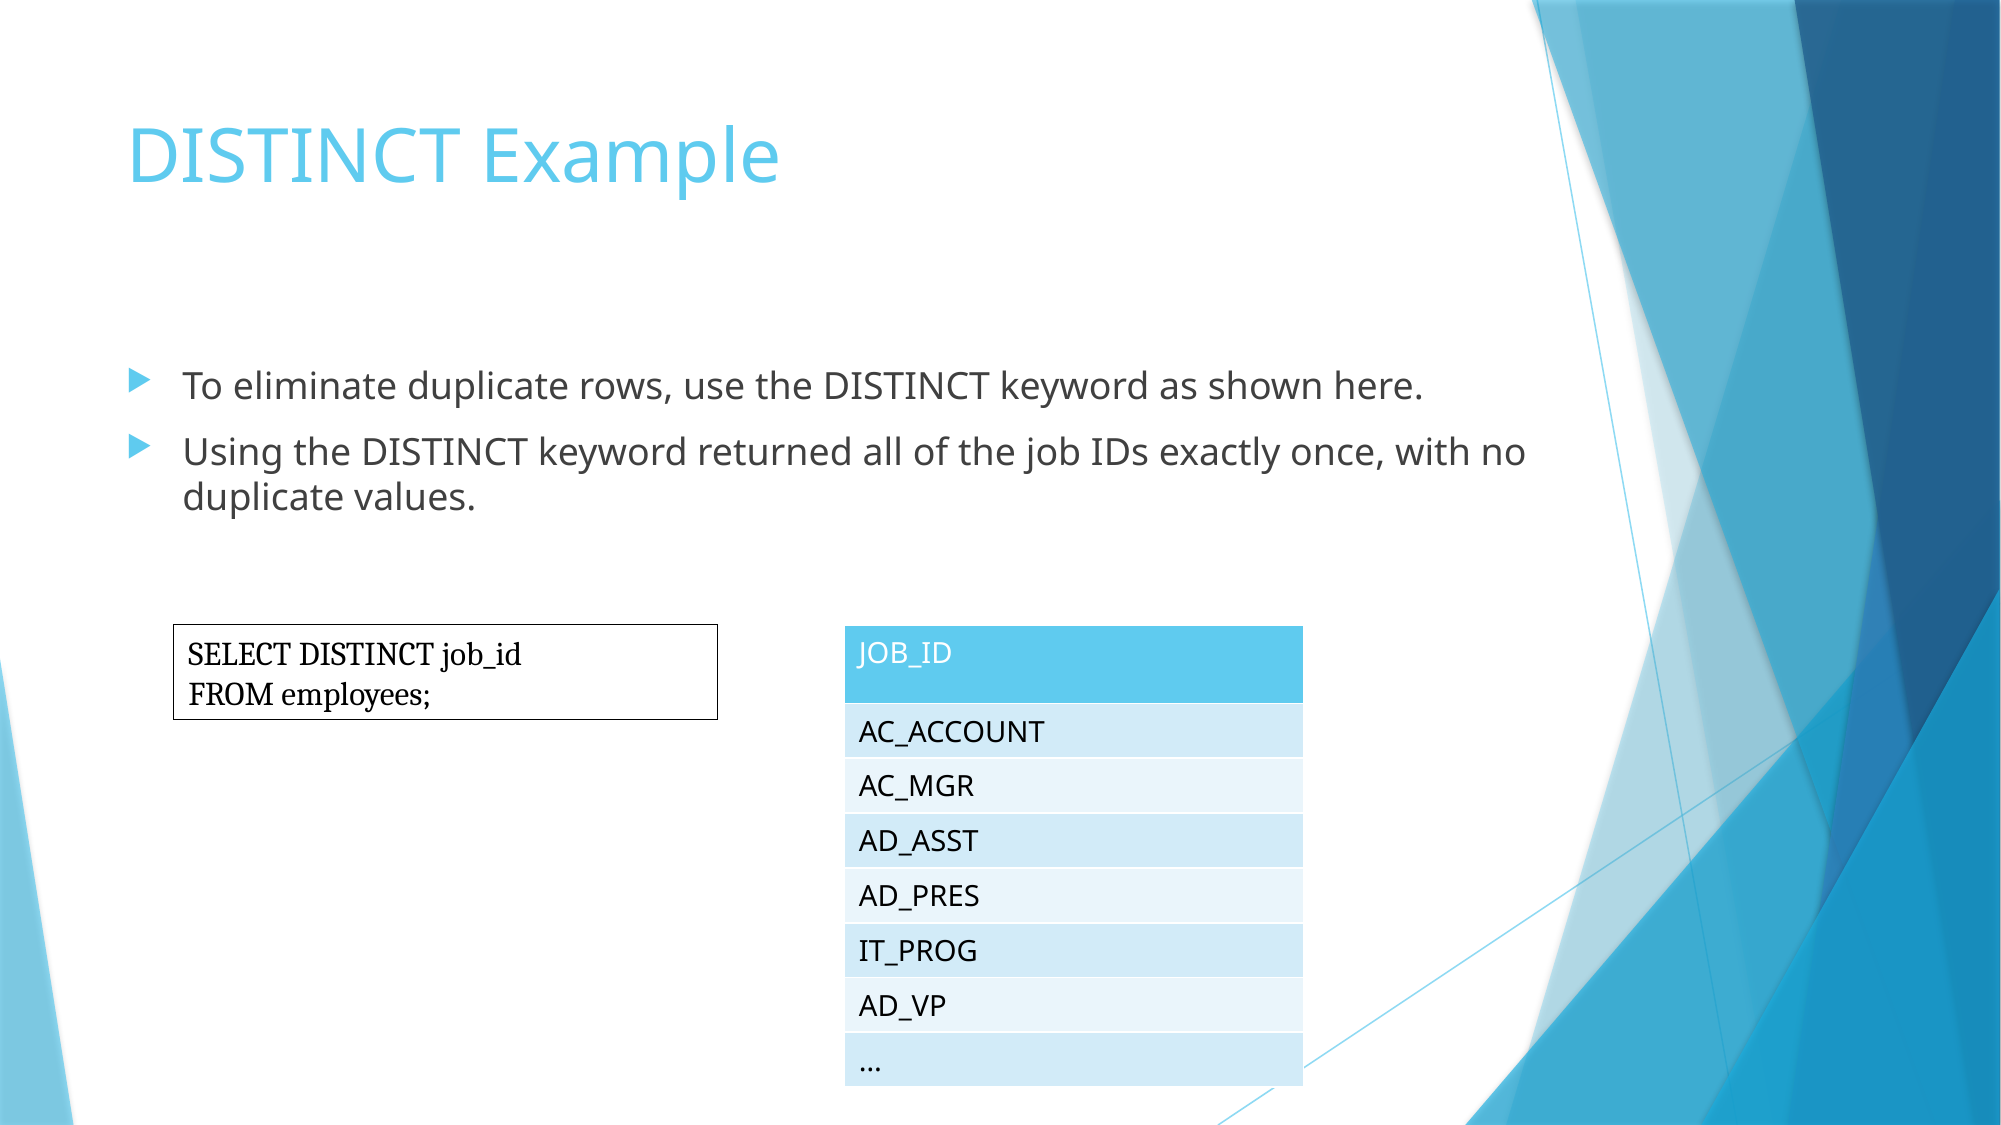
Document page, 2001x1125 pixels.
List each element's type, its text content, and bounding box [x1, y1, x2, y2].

list To eliminate duplicate rows, use the DISTINCT keyword as shown here. Using the DISTINCT keyword returned all of the job IDs exactly once, with no duplicate values. [111, 354, 1577, 992]
table_cell … [845, 1033, 1303, 1086]
table_header JOB_ID [845, 626, 1303, 703]
table_cell AD_ASST [845, 814, 1303, 867]
table_cell IT_PROG [845, 924, 1303, 977]
text_box SELECT DISTINCT job_id FROM employees; [173, 624, 718, 720]
title DISTINCT Example [111, 99, 1522, 317]
table_cell AC_ACCOUNT [845, 704, 1303, 757]
table_cell AC_MGR [845, 759, 1303, 812]
table_cell AD_VP [845, 978, 1303, 1031]
table_cell AD_PRES [845, 869, 1303, 922]
